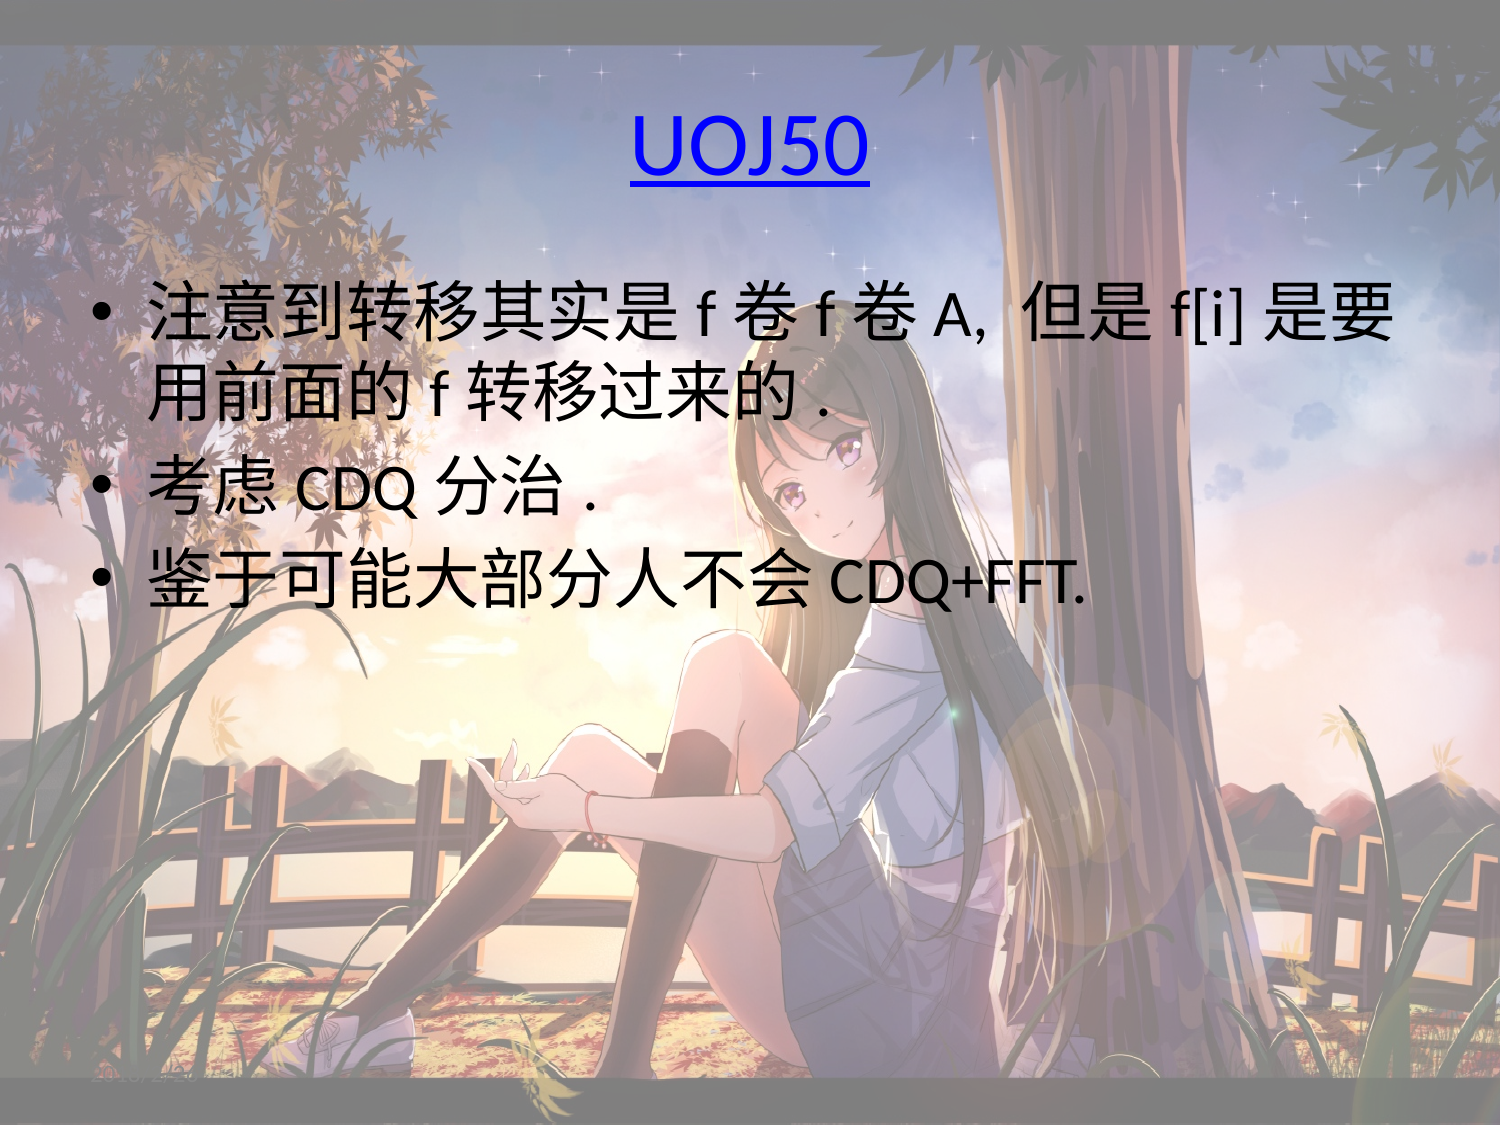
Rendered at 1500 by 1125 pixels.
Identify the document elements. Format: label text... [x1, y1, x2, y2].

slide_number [75, 1042, 425, 1103]
title UOJ50 [75, 45, 1425, 233]
list 注意到转移其实是f卷f卷A, 但是f[i]是要用前面的f转移过来的. 考虑CDQ分治. 鉴于可能大部分人不会CDQ+FFT. [75, 262, 1425, 1005]
